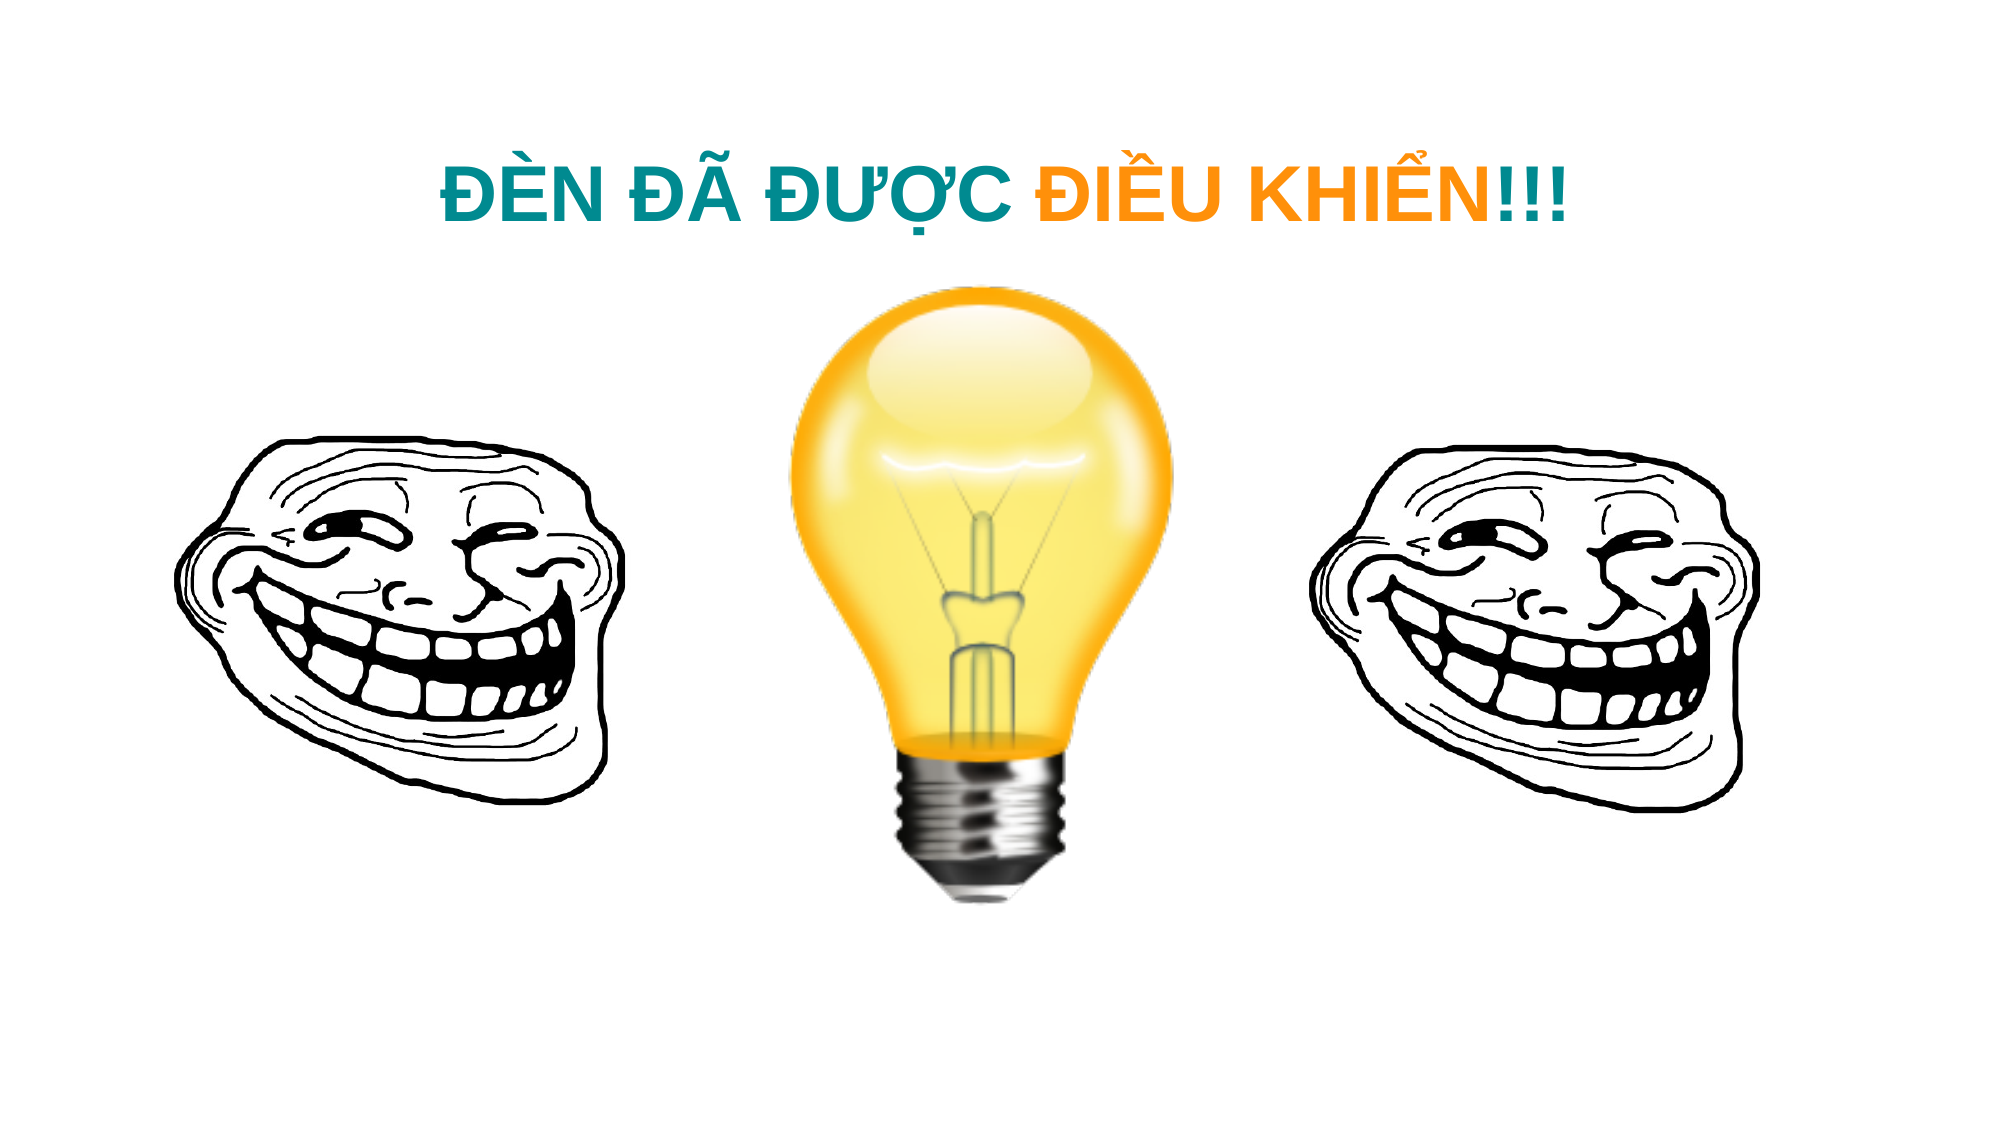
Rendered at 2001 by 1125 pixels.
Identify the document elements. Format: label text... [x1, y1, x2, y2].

picture [113, 273, 1838, 916]
text_box Đèn đã được điều khiển!!! [156, 64, 1857, 327]
